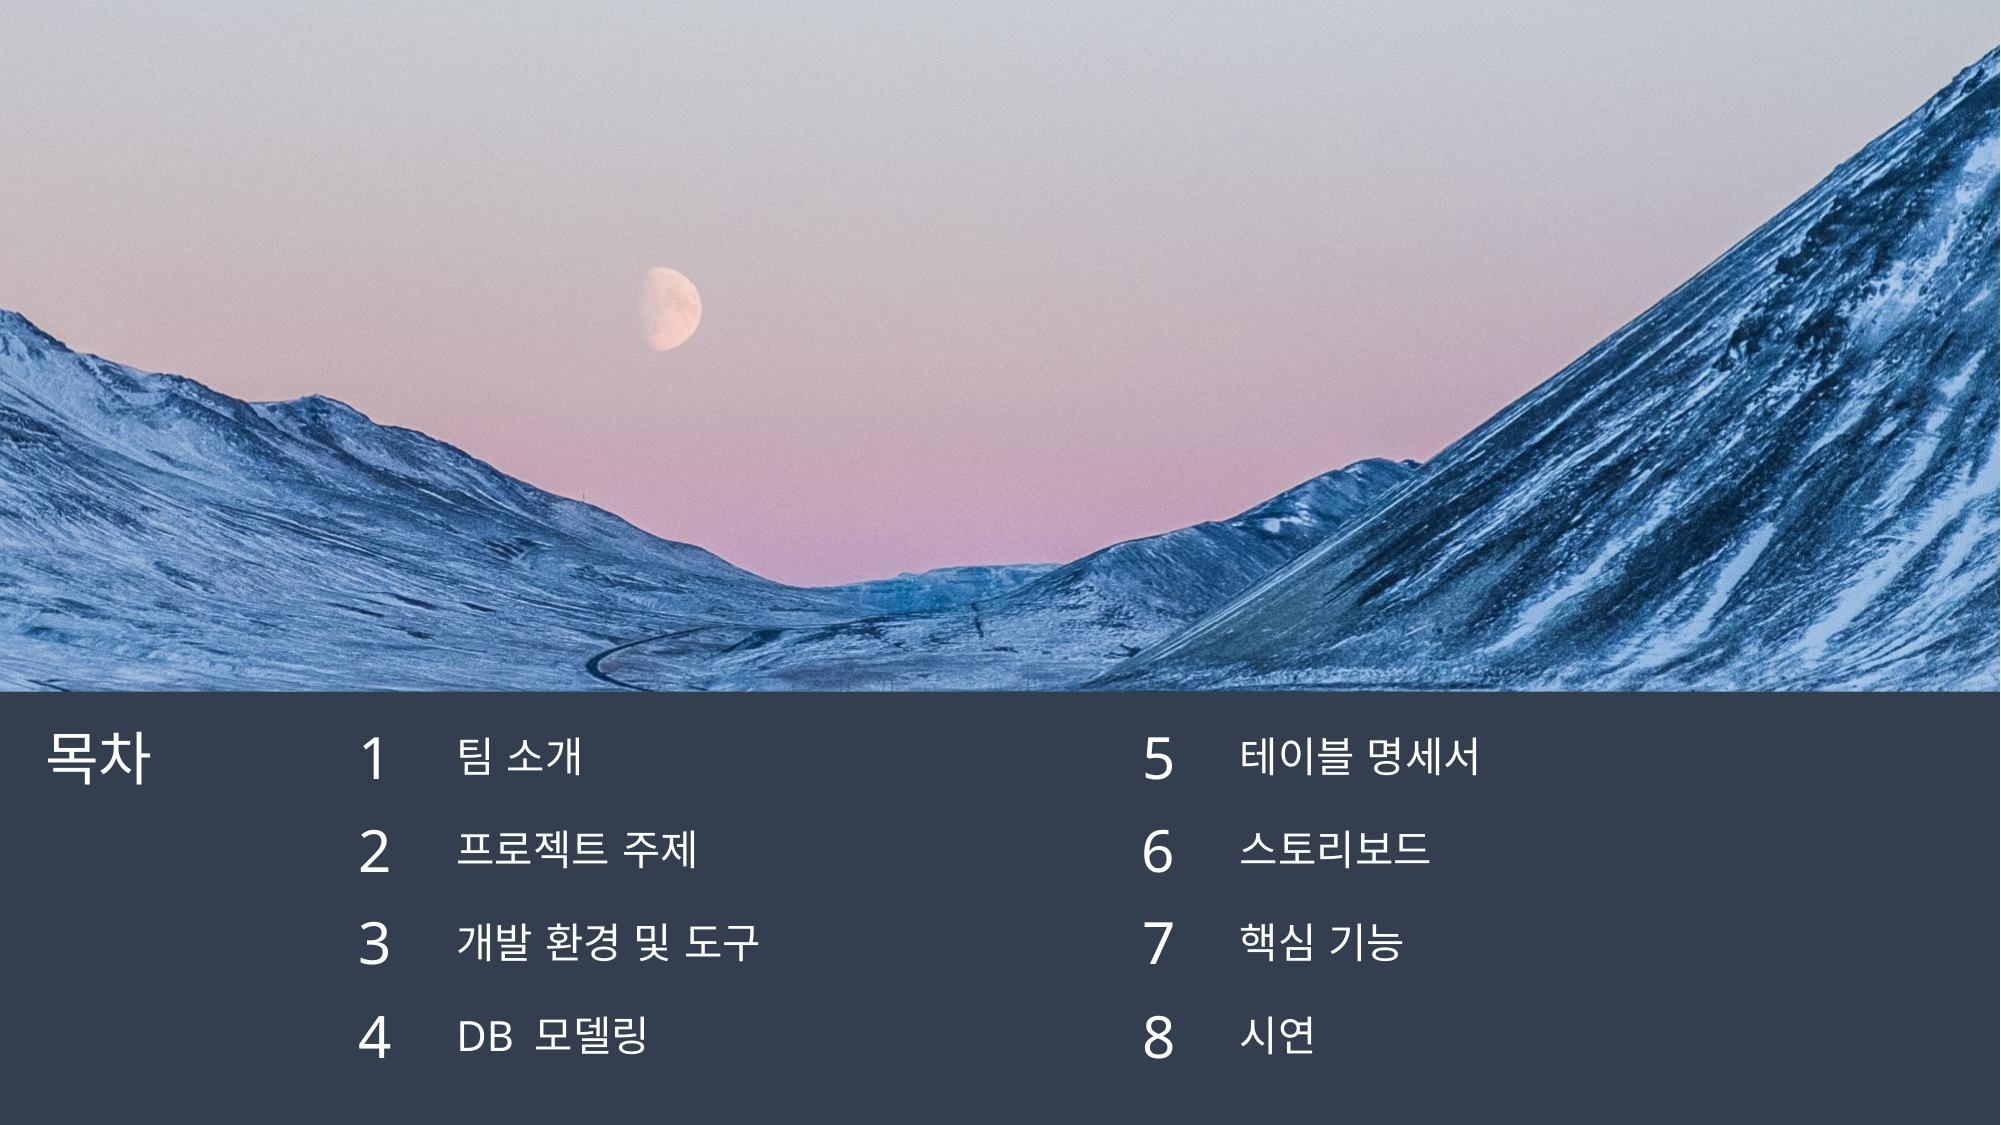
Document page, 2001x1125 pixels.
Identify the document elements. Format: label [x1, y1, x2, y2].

picture [0, 0, 2000, 1125]
text_box [343, 806, 1069, 893]
text_box [1126, 992, 1852, 1079]
text_box [1126, 899, 1852, 985]
text_box [343, 899, 1069, 985]
text_box [1126, 806, 1852, 893]
text_box [343, 713, 1069, 800]
text_box [1126, 713, 1852, 800]
text_box [343, 992, 1069, 1079]
